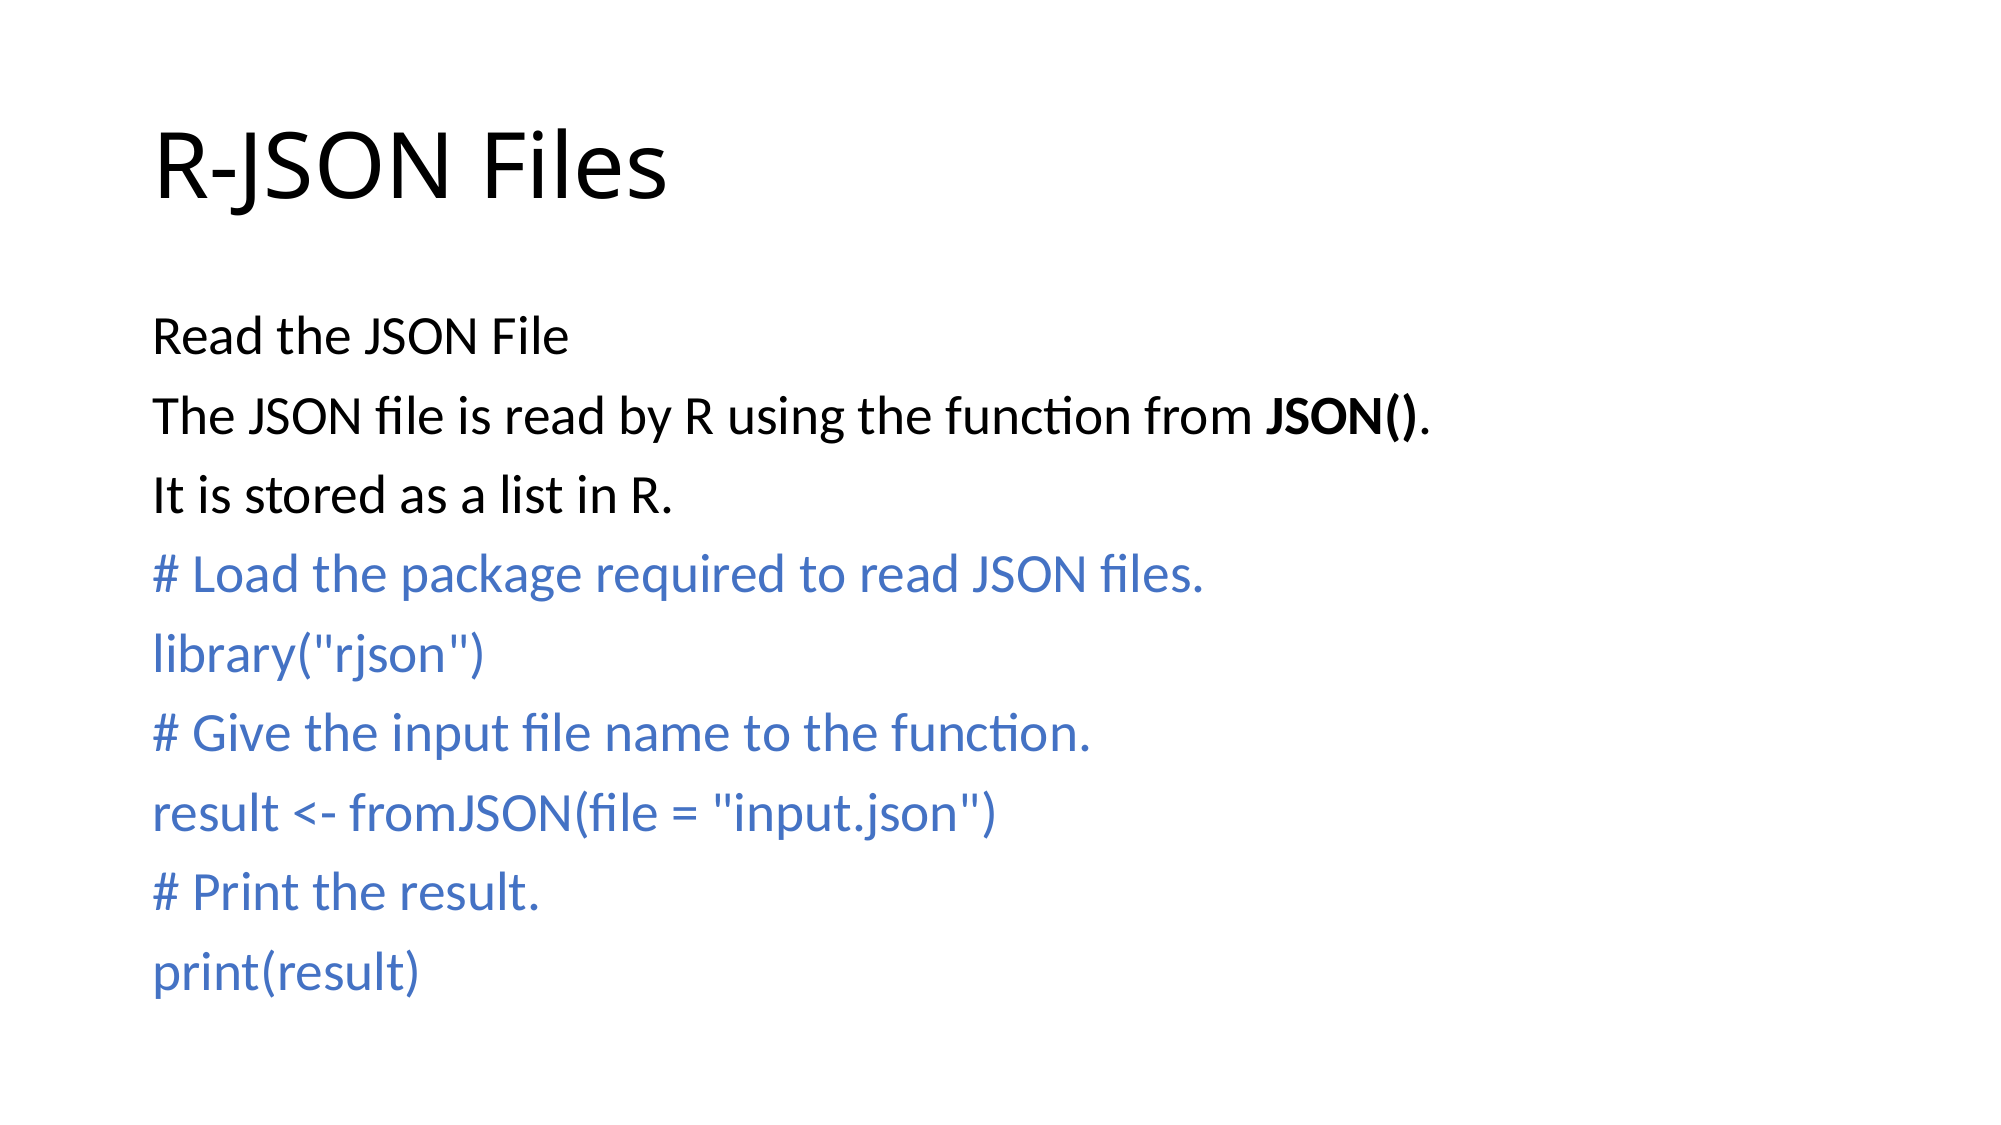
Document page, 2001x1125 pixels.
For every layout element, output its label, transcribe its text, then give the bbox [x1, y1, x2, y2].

list Read the JSON File The JSON file is read by R using the function from JSON(). It is stored as a list in R. # Load the package required to read JSON files. library("rjson") # Give the input file name to the function. result <- fromJSON(file = "input.json") # Print the result. print(result) [137, 299, 1863, 1014]
title R-JSON Files [137, 59, 1863, 278]
